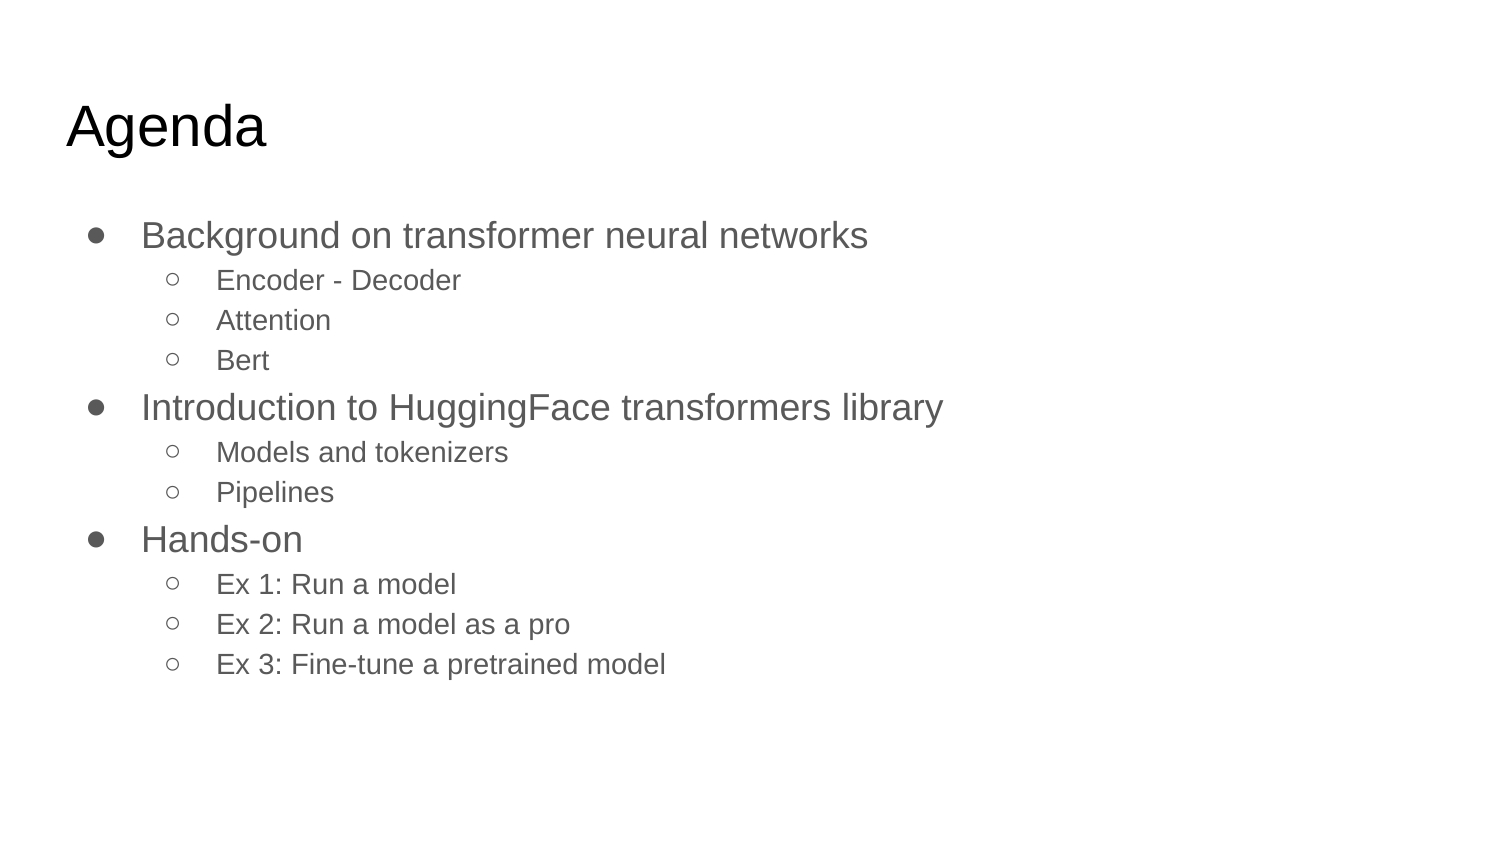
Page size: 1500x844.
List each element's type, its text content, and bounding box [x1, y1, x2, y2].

list Background on transformer neural networks Encoder - Decoder Attention Bert Introduction to HuggingFace transformers library Models and tokenizers Pipelines Hands-on Ex 1: Run a model Ex 2: Run a model as a pro Ex 3: Fine-tune a pretrained model [51, 189, 1449, 750]
title Agenda [51, 72, 1449, 167]
